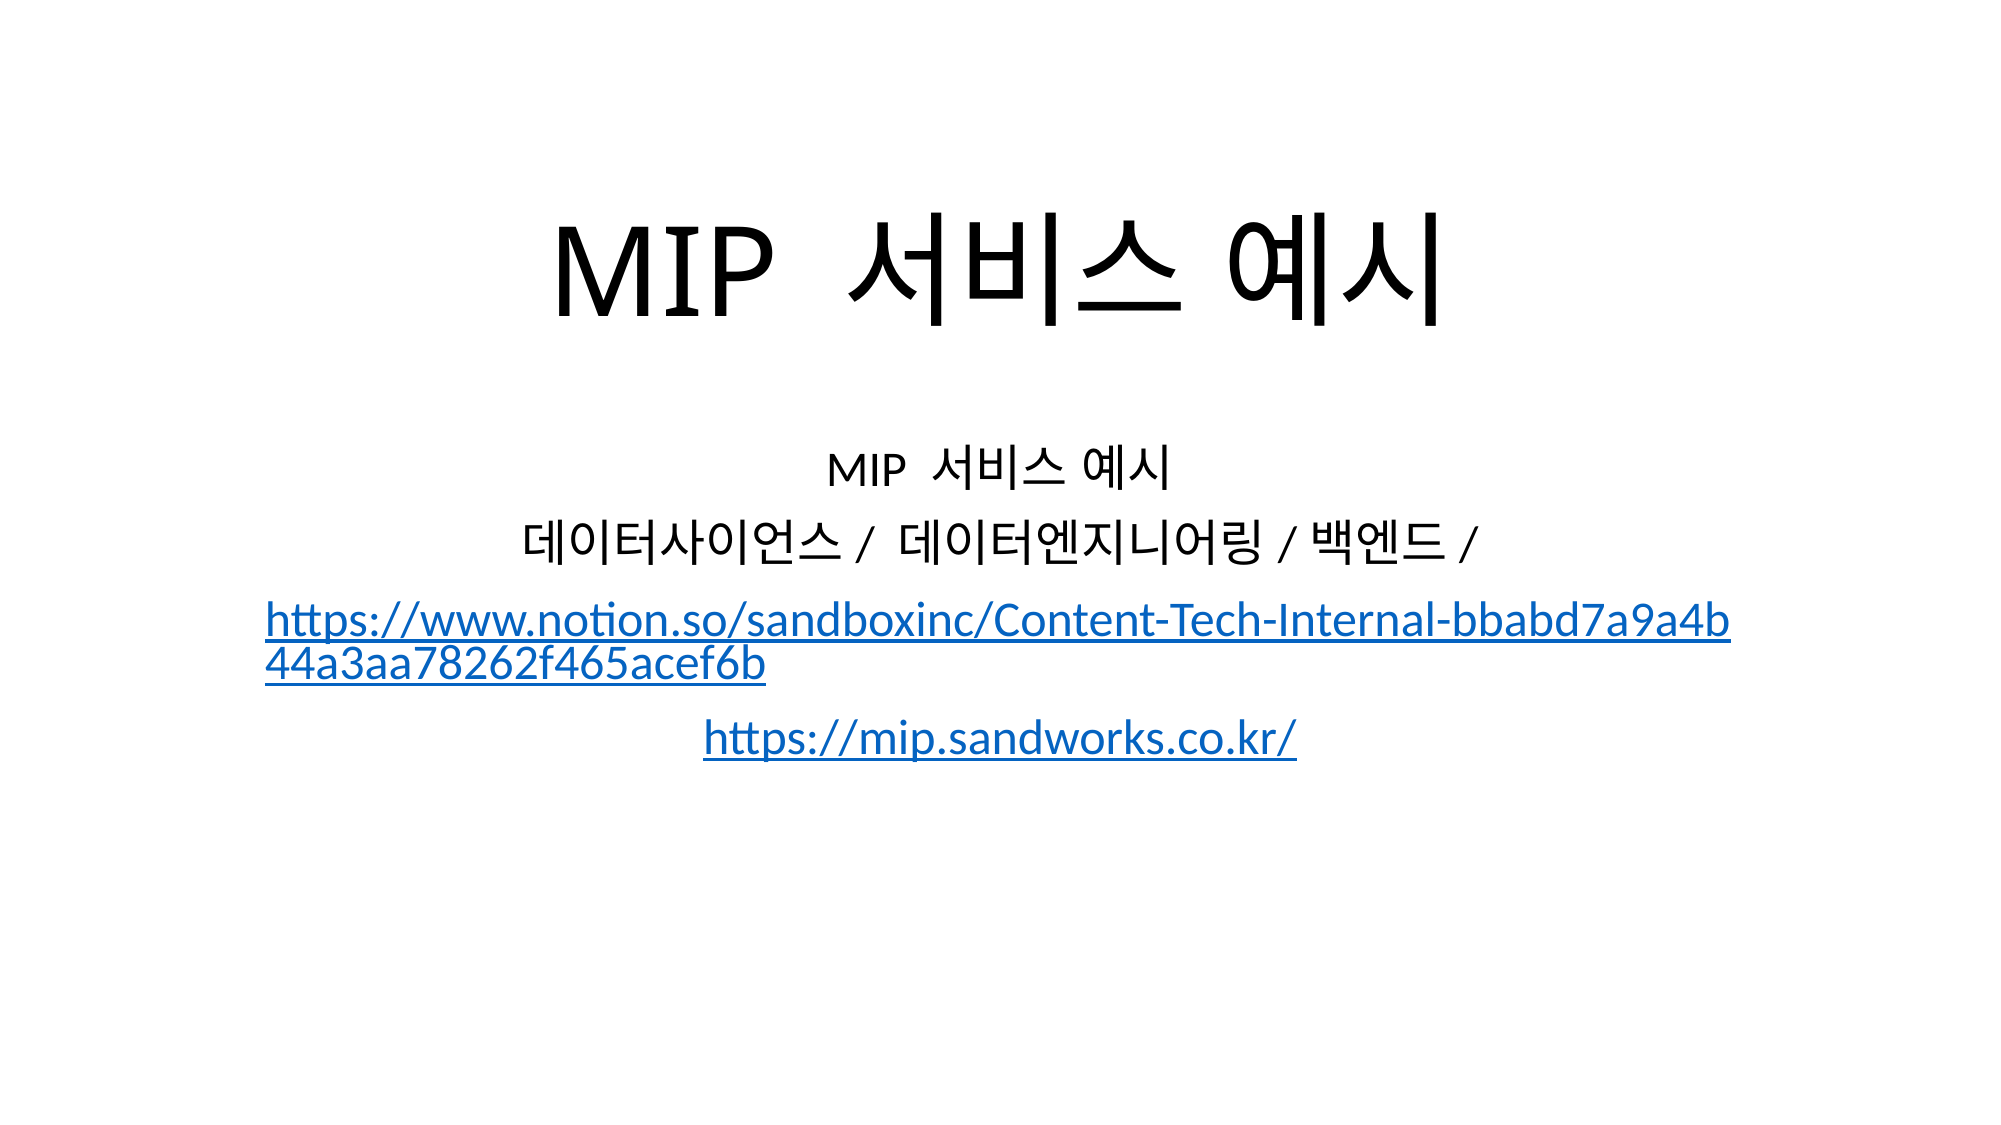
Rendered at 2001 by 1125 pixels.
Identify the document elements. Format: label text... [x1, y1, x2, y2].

subtitle MIP 서비스 예시 데이터사이언스/ 데이터엔지니어링/백엔드/ https://www.notion.so/sandboxinc/Content-Tech-Internal-bbabd7a9a4b44a3aa78262f465acef6b https://mip.sandworks.co.kr/ [249, 435, 1750, 863]
title MIP 서비스 예시 [249, 184, 1750, 351]
